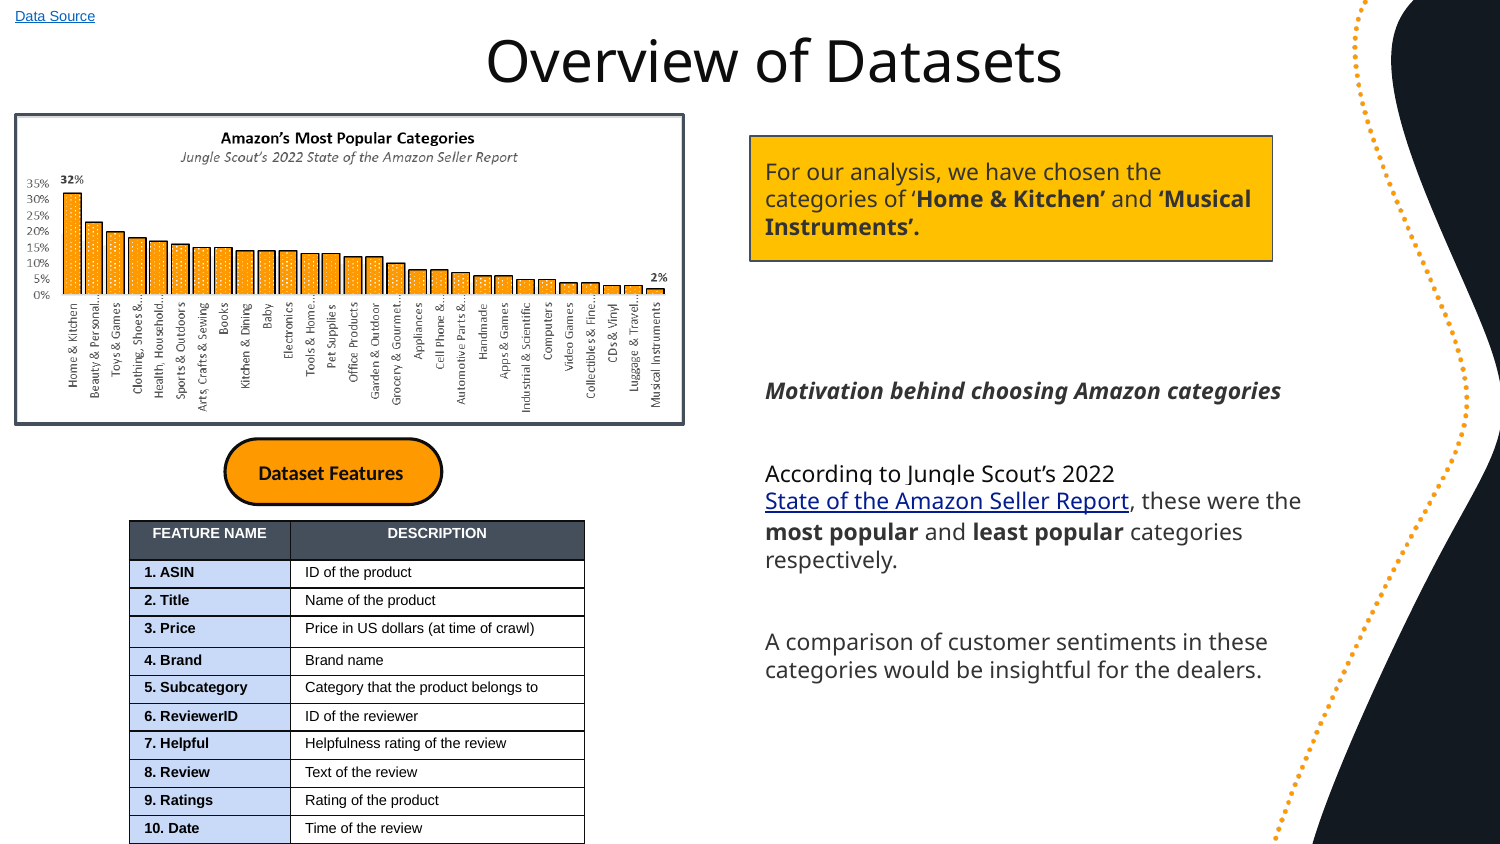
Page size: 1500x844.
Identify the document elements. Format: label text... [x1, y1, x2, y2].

table_cell 1. ASIN [130, 561, 290, 587]
table_cell 10. Date [130, 816, 290, 843]
table_cell 6. ReviewerID [130, 704, 290, 730]
text_box Dataset Features [225, 438, 442, 505]
table_cell 5. Subcategory [130, 676, 290, 703]
picture [1266, 0, 1500, 844]
table_cell Category that the product belongs to [291, 676, 584, 703]
table_cell Name of the product [291, 589, 584, 615]
text_box Overview of Datasets [146, 18, 1261, 100]
table_header FEATURE NAME [130, 522, 290, 559]
table_cell 9. Ratings [130, 788, 290, 815]
table_cell 7. Helpful [130, 732, 290, 759]
table_cell Rating of the product [291, 788, 584, 815]
table_cell 3. Price [130, 617, 290, 647]
table_cell Helpfulness rating of the review [291, 732, 584, 759]
table_cell ID of the reviewer [291, 704, 584, 730]
text_box For our analysis, we have chosen the categories of ‘Home & Kitchen’ and ‘Musical Instruments’. [750, 136, 1261, 262]
table_header DESCRIPTION [291, 522, 584, 559]
table_cell 8. Review [130, 760, 290, 787]
table_cell 4. Brand [130, 648, 290, 675]
table_cell Brand name [291, 648, 584, 675]
table_cell Price in US dollars (at time of crawl) [291, 617, 584, 647]
table_cell ID of the product [291, 561, 584, 587]
table_cell Text of the review [291, 760, 584, 787]
text_box Motivation behind choosing Amazon categories According to Jungle Scout’s 2022 State of the Amazon Seller Report, these were the most popular and least popular categories respectively. A comparison of customer sentiments in these categories would be insightful for the dealers. [750, 336, 1261, 788]
picture [16, 116, 682, 423]
text_box Data Source [0, 0, 425, 34]
table_cell 2. Title [130, 589, 290, 615]
table_cell Time of the review [291, 816, 584, 843]
